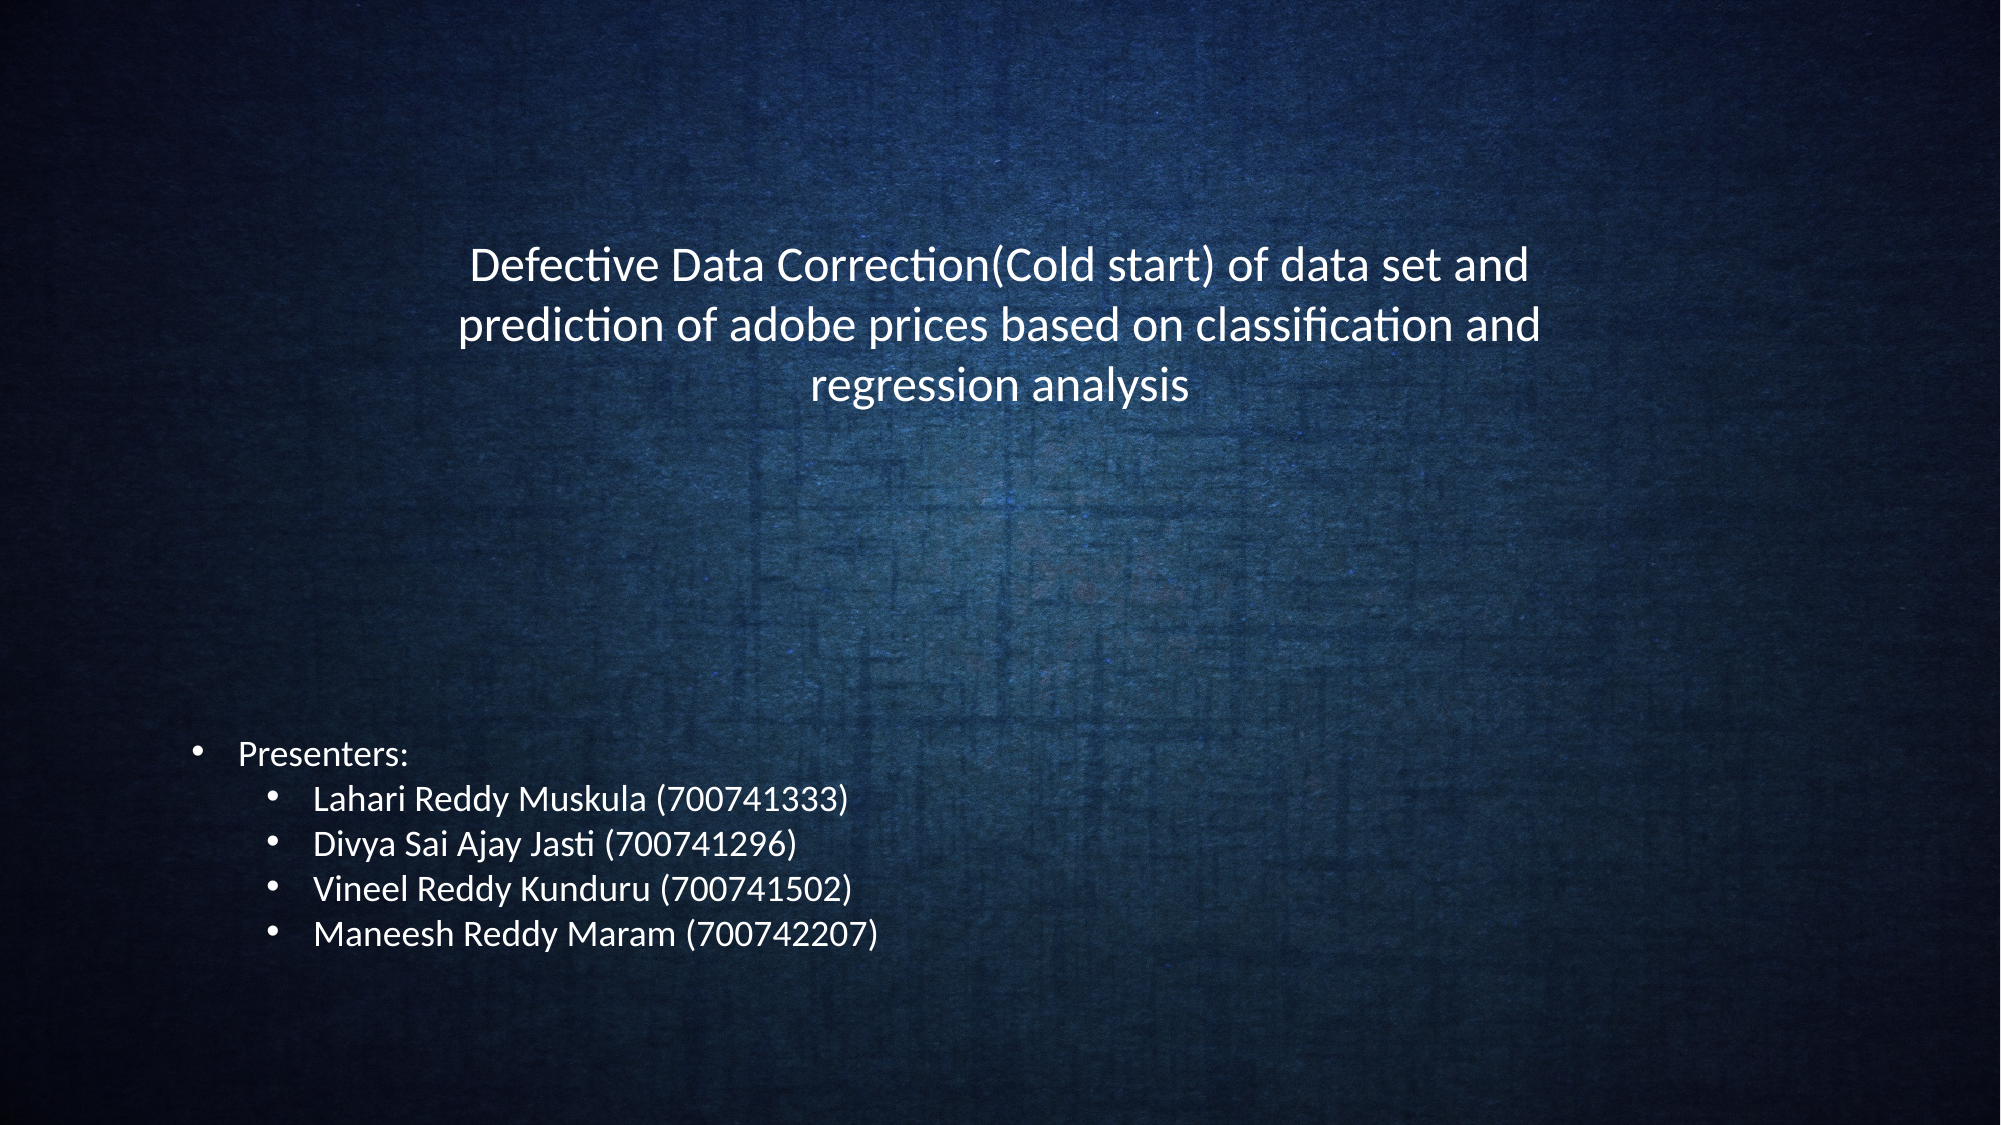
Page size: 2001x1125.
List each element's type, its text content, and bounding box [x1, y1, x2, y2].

picture [0, 0, 2001, 1125]
text_box Presenters: Lahari Reddy Muskula (700741333) Divya Sai Ajay Jasti (700741296) Vineel Reddy Kunduru (700741502) Maneesh Reddy Maram (700742207) [176, 631, 1150, 1006]
text_box Defective Data Correction(Cold start) of data set and prediction of adobe prices based on classification and regression analysis [414, 224, 1586, 479]
